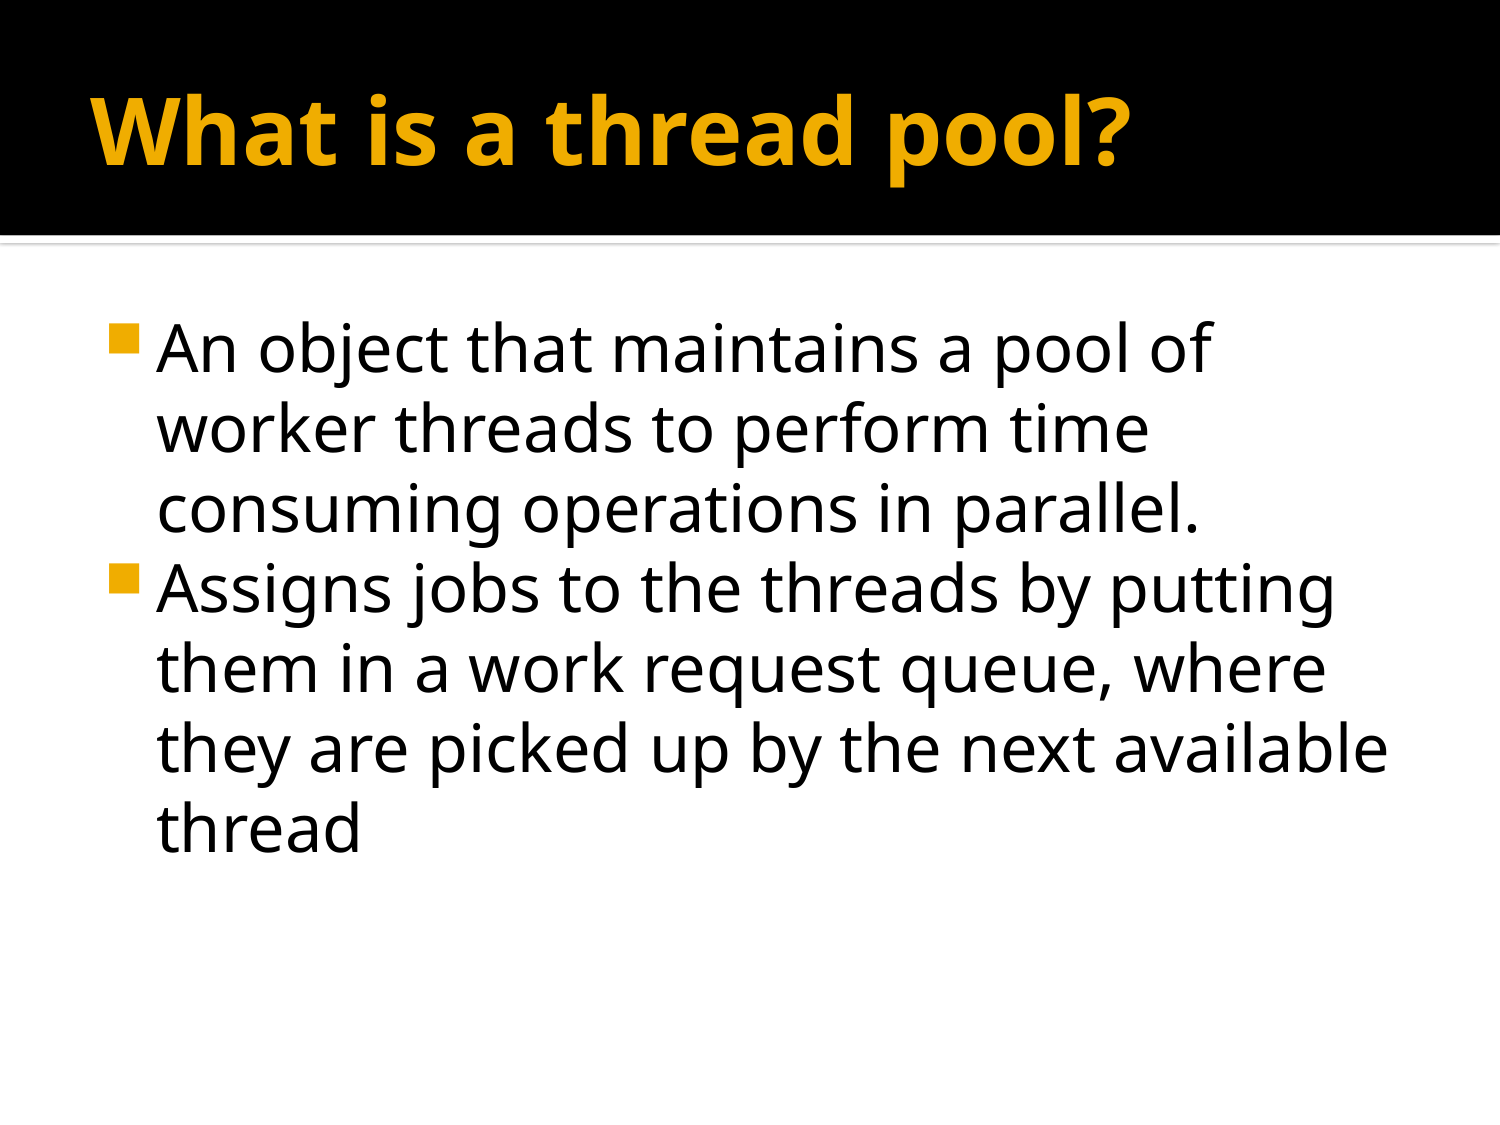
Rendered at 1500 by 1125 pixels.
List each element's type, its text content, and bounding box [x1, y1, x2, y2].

list An object that maintains a pool of worker threads to perform time consuming operations in parallel. Assigns jobs to the threads by putting them in a work request queue, where they are picked up by the next available thread [75, 291, 1425, 1050]
title What is a thread pool? [75, 25, 1425, 231]
